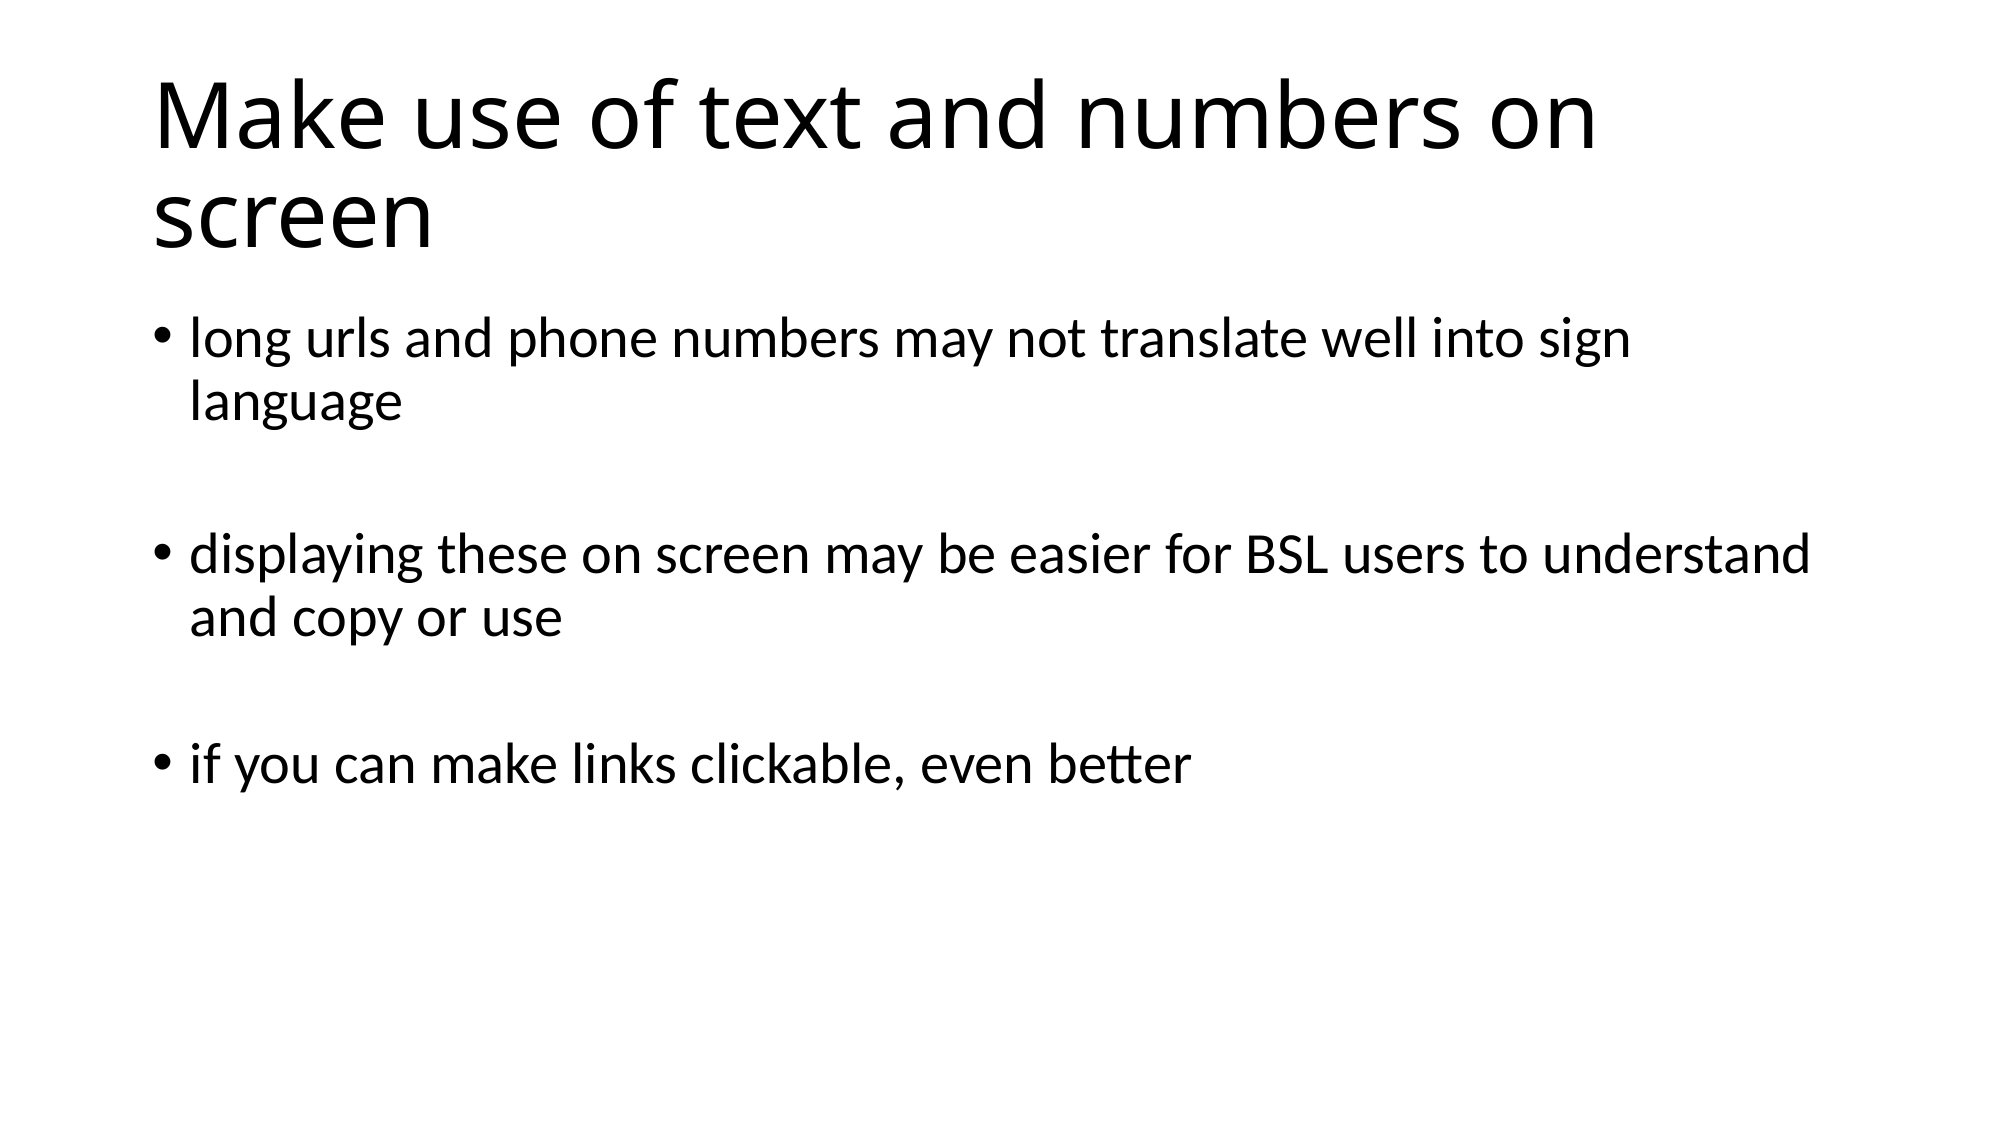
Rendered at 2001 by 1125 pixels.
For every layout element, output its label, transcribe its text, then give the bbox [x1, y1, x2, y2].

list long urls and phone numbers may not translate well into sign language displaying these on screen may be easier for BSL users to understand and copy or use if you can make links clickable, even better [137, 299, 1863, 1014]
title Make use of text and numbers on screen [137, 59, 1863, 278]
